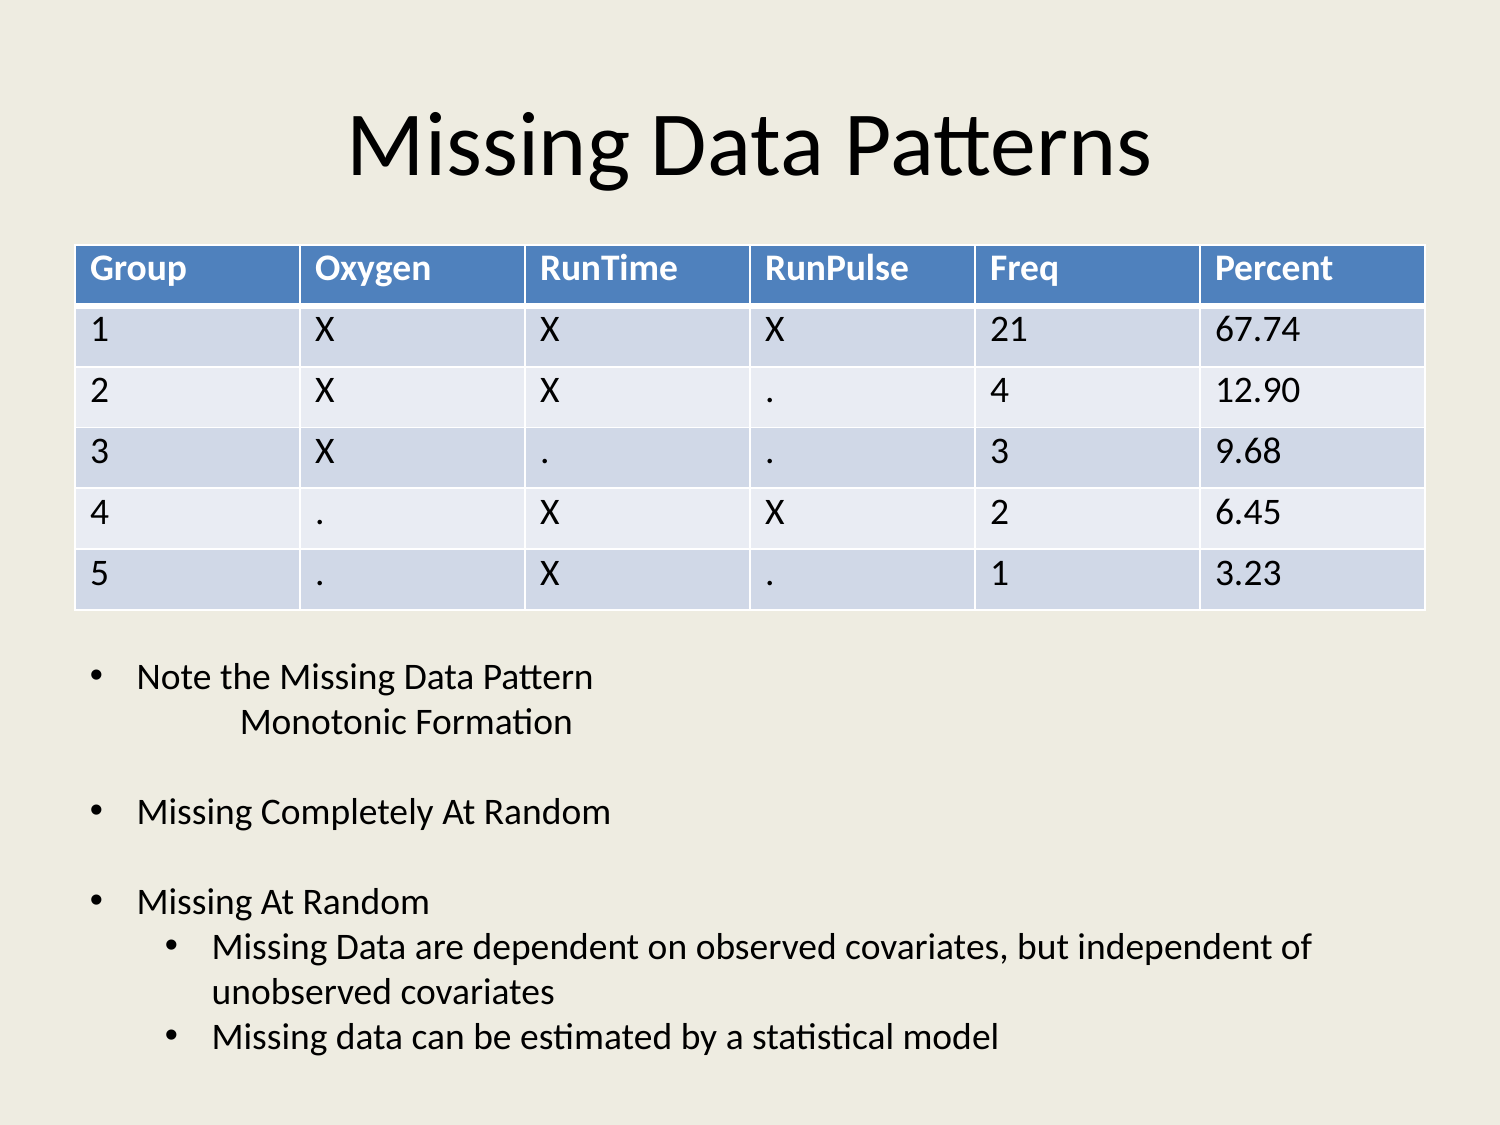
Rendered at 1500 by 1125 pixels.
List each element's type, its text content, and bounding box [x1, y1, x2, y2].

table_cell X [526, 368, 749, 427]
table_cell 4 [976, 368, 1199, 427]
table_cell X [751, 489, 974, 548]
table_cell X [301, 368, 524, 427]
table_header Group [76, 246, 299, 303]
table_header RunPulse [751, 246, 974, 303]
table_cell 1 [976, 550, 1199, 609]
table_cell 1 [76, 309, 299, 366]
table_cell X [526, 489, 749, 548]
table_cell . [751, 550, 974, 609]
table_cell 12.90 [1201, 368, 1424, 427]
table_cell . [751, 368, 974, 427]
table_cell 5 [76, 550, 299, 609]
table_cell X [301, 309, 524, 366]
table_cell 2 [76, 368, 299, 427]
table_cell 3.23 [1201, 550, 1424, 609]
table_cell X [301, 428, 524, 487]
table_cell 2 [976, 489, 1199, 548]
table_cell . [526, 428, 749, 487]
table_cell . [751, 428, 974, 487]
table_cell . [301, 489, 524, 548]
table_cell 4 [76, 489, 299, 548]
table_cell 9.68 [1201, 428, 1424, 487]
table_cell X [526, 309, 749, 366]
table_header Percent [1201, 246, 1424, 303]
table_cell 3 [976, 428, 1199, 487]
title Missing Data Patterns [75, 45, 1425, 233]
table_cell 6.45 [1201, 489, 1424, 548]
table_cell 3 [76, 428, 299, 487]
table_header Freq [976, 246, 1199, 303]
text_box Note the Missing Data Pattern Monotonic Formation Missing Completely At Random Missing At Random Missing Data are dependent on observed covariates, but independent of unobserved covariates Missing data can be estimated by a statistical model [74, 644, 1425, 1110]
table_header Oxygen [301, 246, 524, 303]
table_cell X [751, 309, 974, 366]
table_cell X [526, 550, 749, 609]
table_cell 67.74 [1201, 309, 1424, 366]
table_cell . [301, 550, 524, 609]
table_cell 21 [976, 309, 1199, 366]
table_header RunTime [526, 246, 749, 303]
